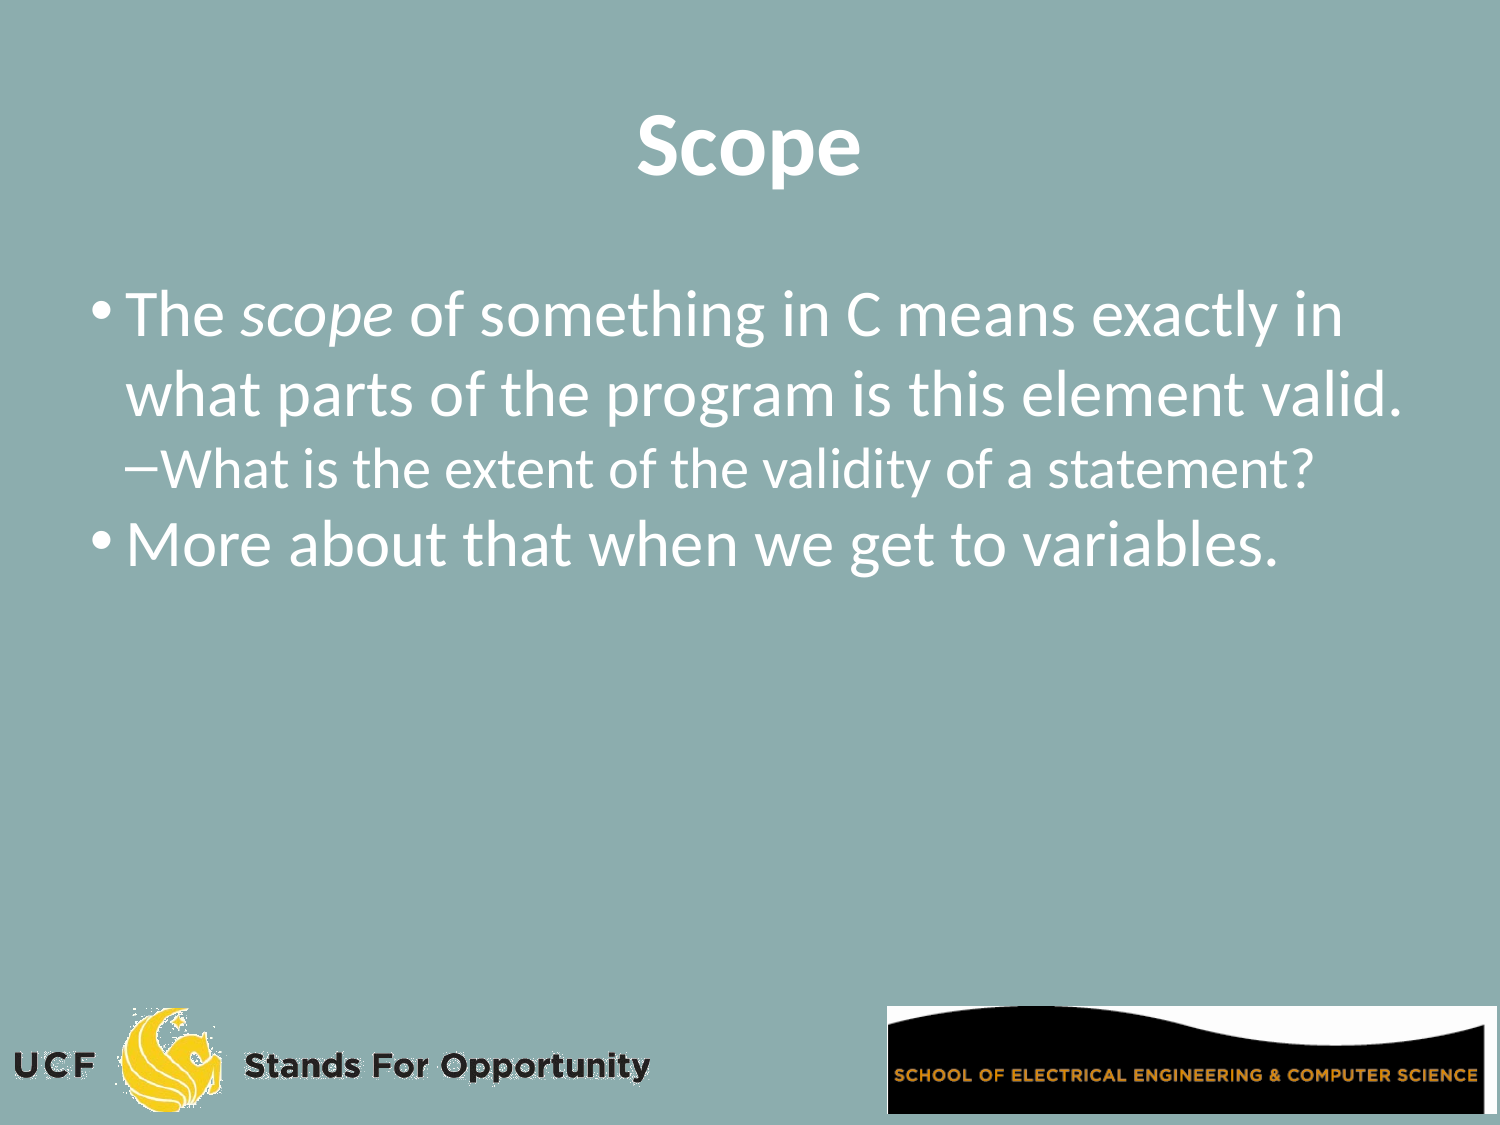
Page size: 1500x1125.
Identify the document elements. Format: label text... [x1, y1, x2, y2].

picture [15, 1008, 650, 1112]
picture [887, 1006, 1497, 1114]
text_box The scope of something in C means exactly in what parts of the program is this element valid. What is the extent of the validity of a statement? More about that when we get to variables. [74, 262, 1425, 1005]
text_box Scope [74, 45, 1425, 233]
